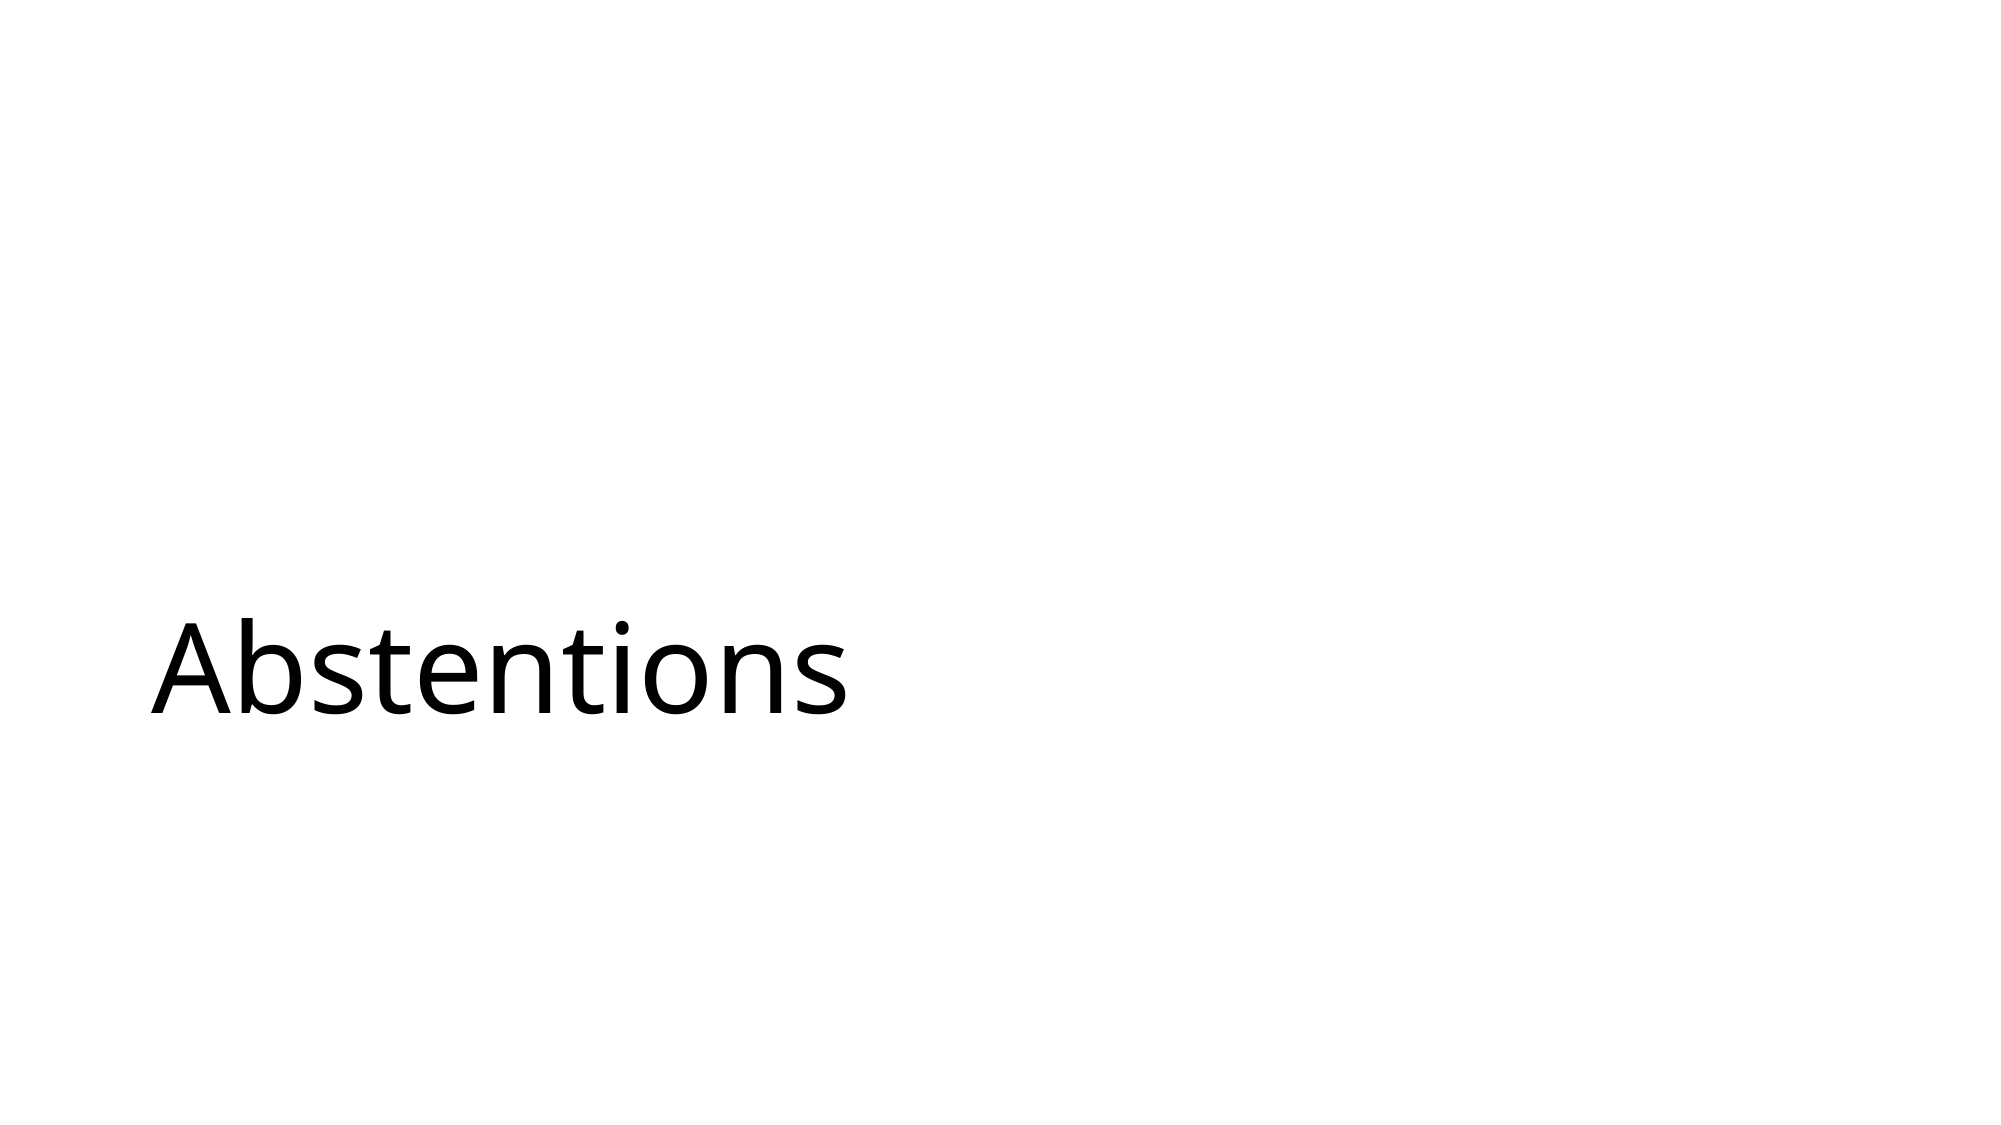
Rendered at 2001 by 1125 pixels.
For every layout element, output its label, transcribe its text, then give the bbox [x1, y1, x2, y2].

title Abstentions [136, 280, 1862, 749]
